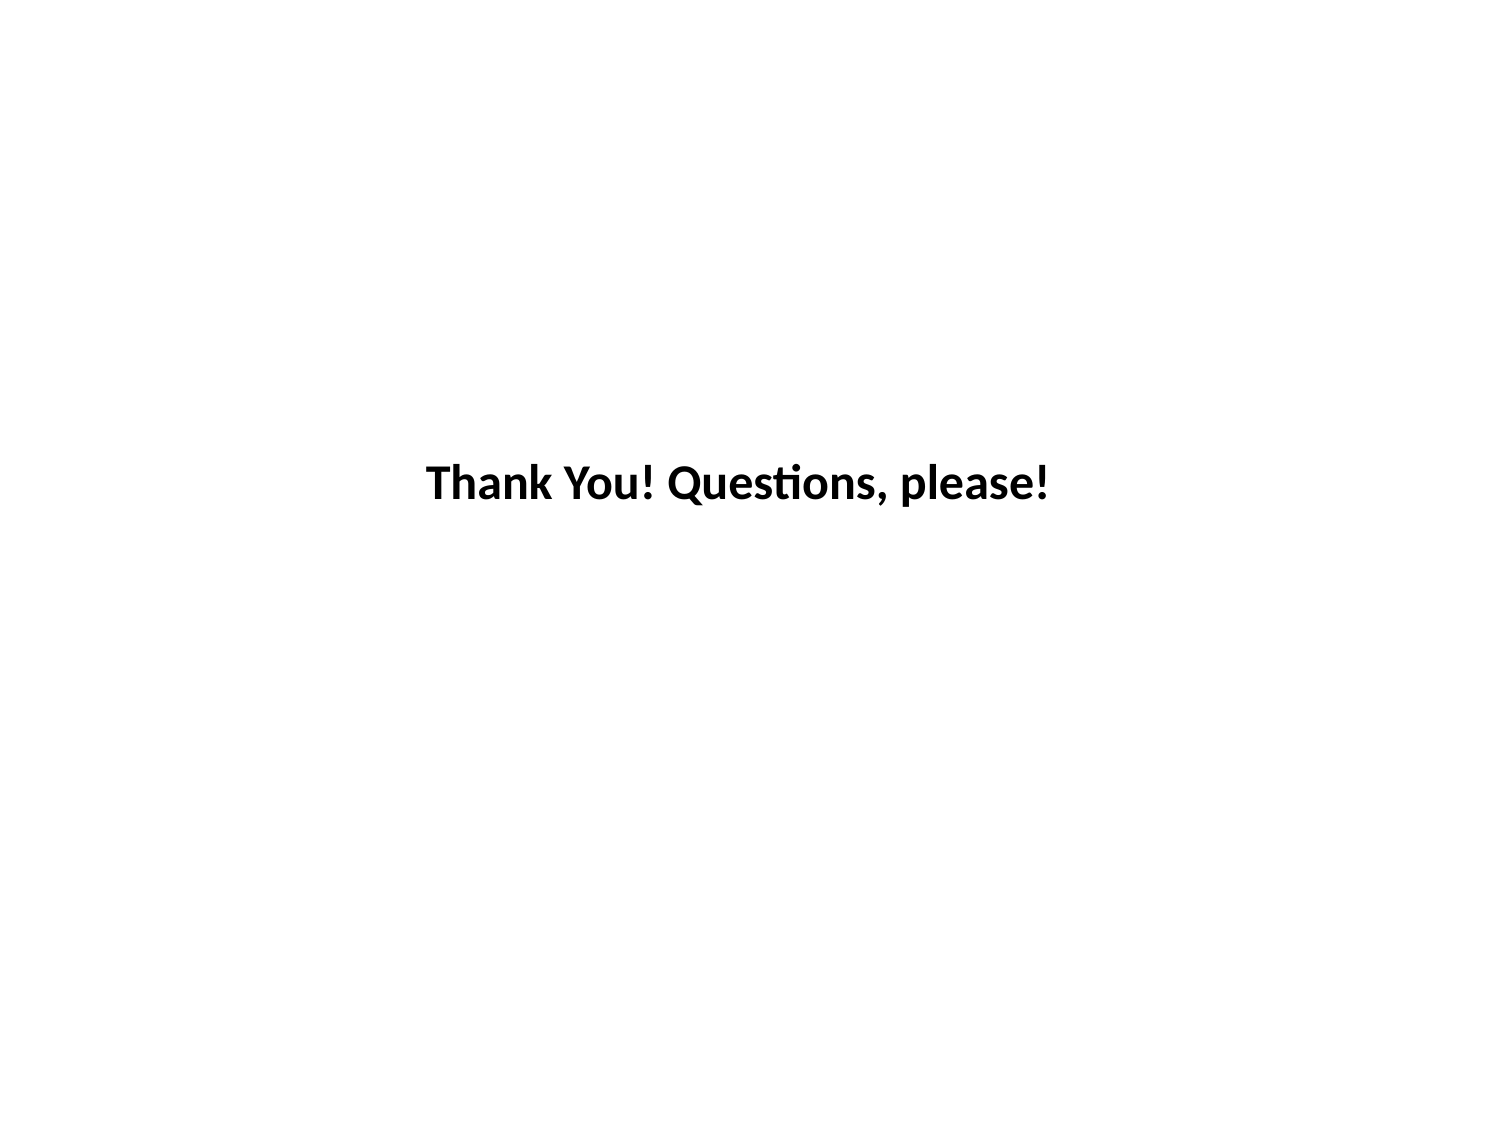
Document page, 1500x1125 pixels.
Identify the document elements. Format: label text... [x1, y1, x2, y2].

text_box Thank You! Questions, please! [411, 441, 1078, 517]
